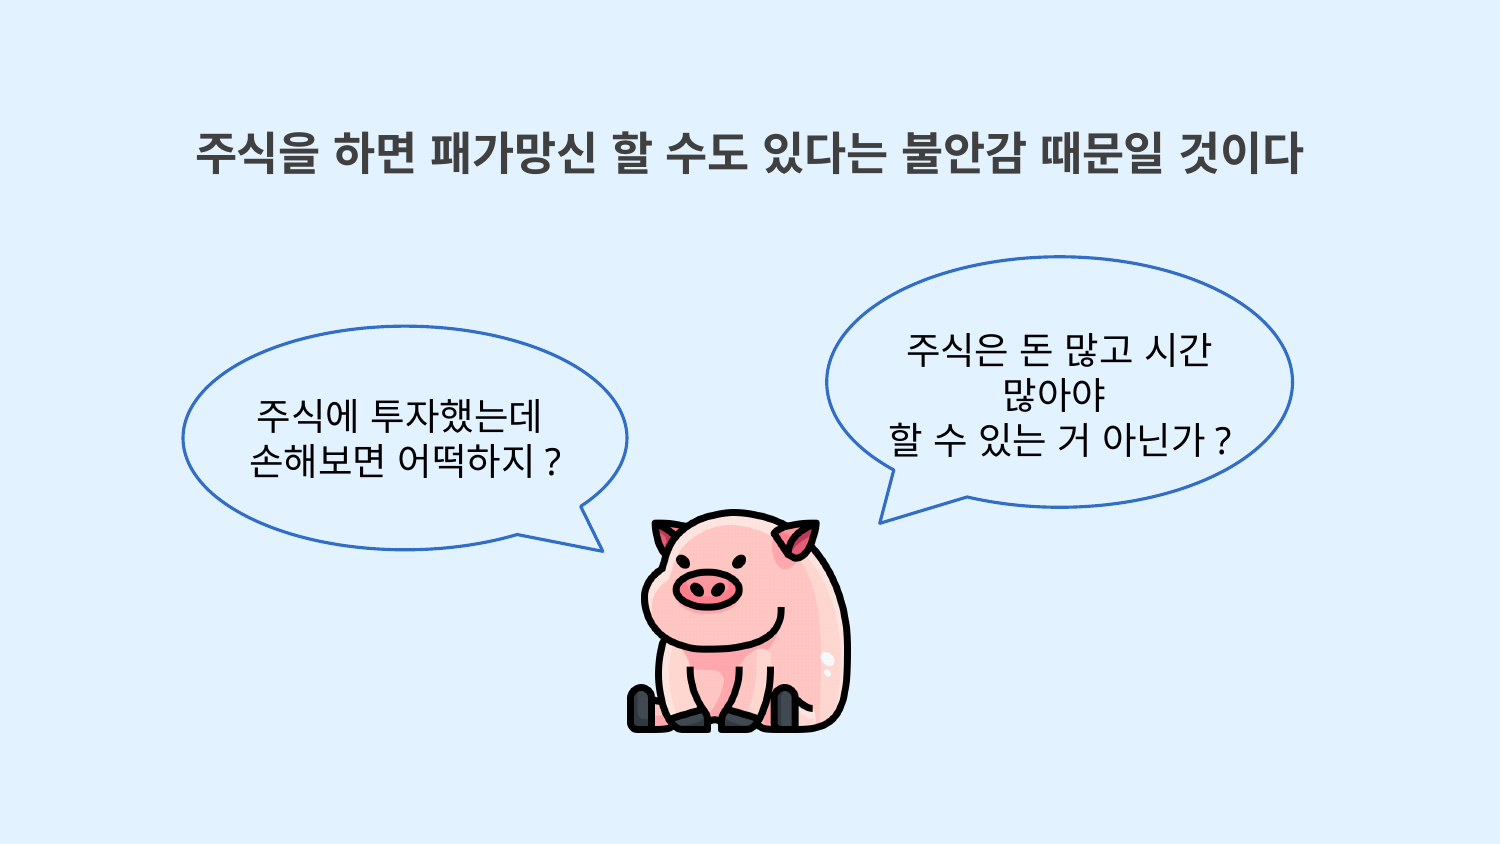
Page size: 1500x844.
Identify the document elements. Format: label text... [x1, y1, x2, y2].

text_box [838, 256, 1281, 343]
text_box 주식은 돈 많고 시간 많아야 할 수 있는 거 아닌가? [837, 343, 1282, 445]
text_box [858, 445, 1261, 524]
text_box [183, 326, 627, 552]
title 주식을 하면 패가망신 할 수도 있다는 불안감 때문일 것이다 [152, 105, 1348, 200]
text_box 주식에 투자했는데 손해보면 어떡하지? [227, 391, 583, 485]
text_box [826, 345, 837, 419]
picture [626, 508, 851, 734]
text_box [1282, 344, 1293, 420]
